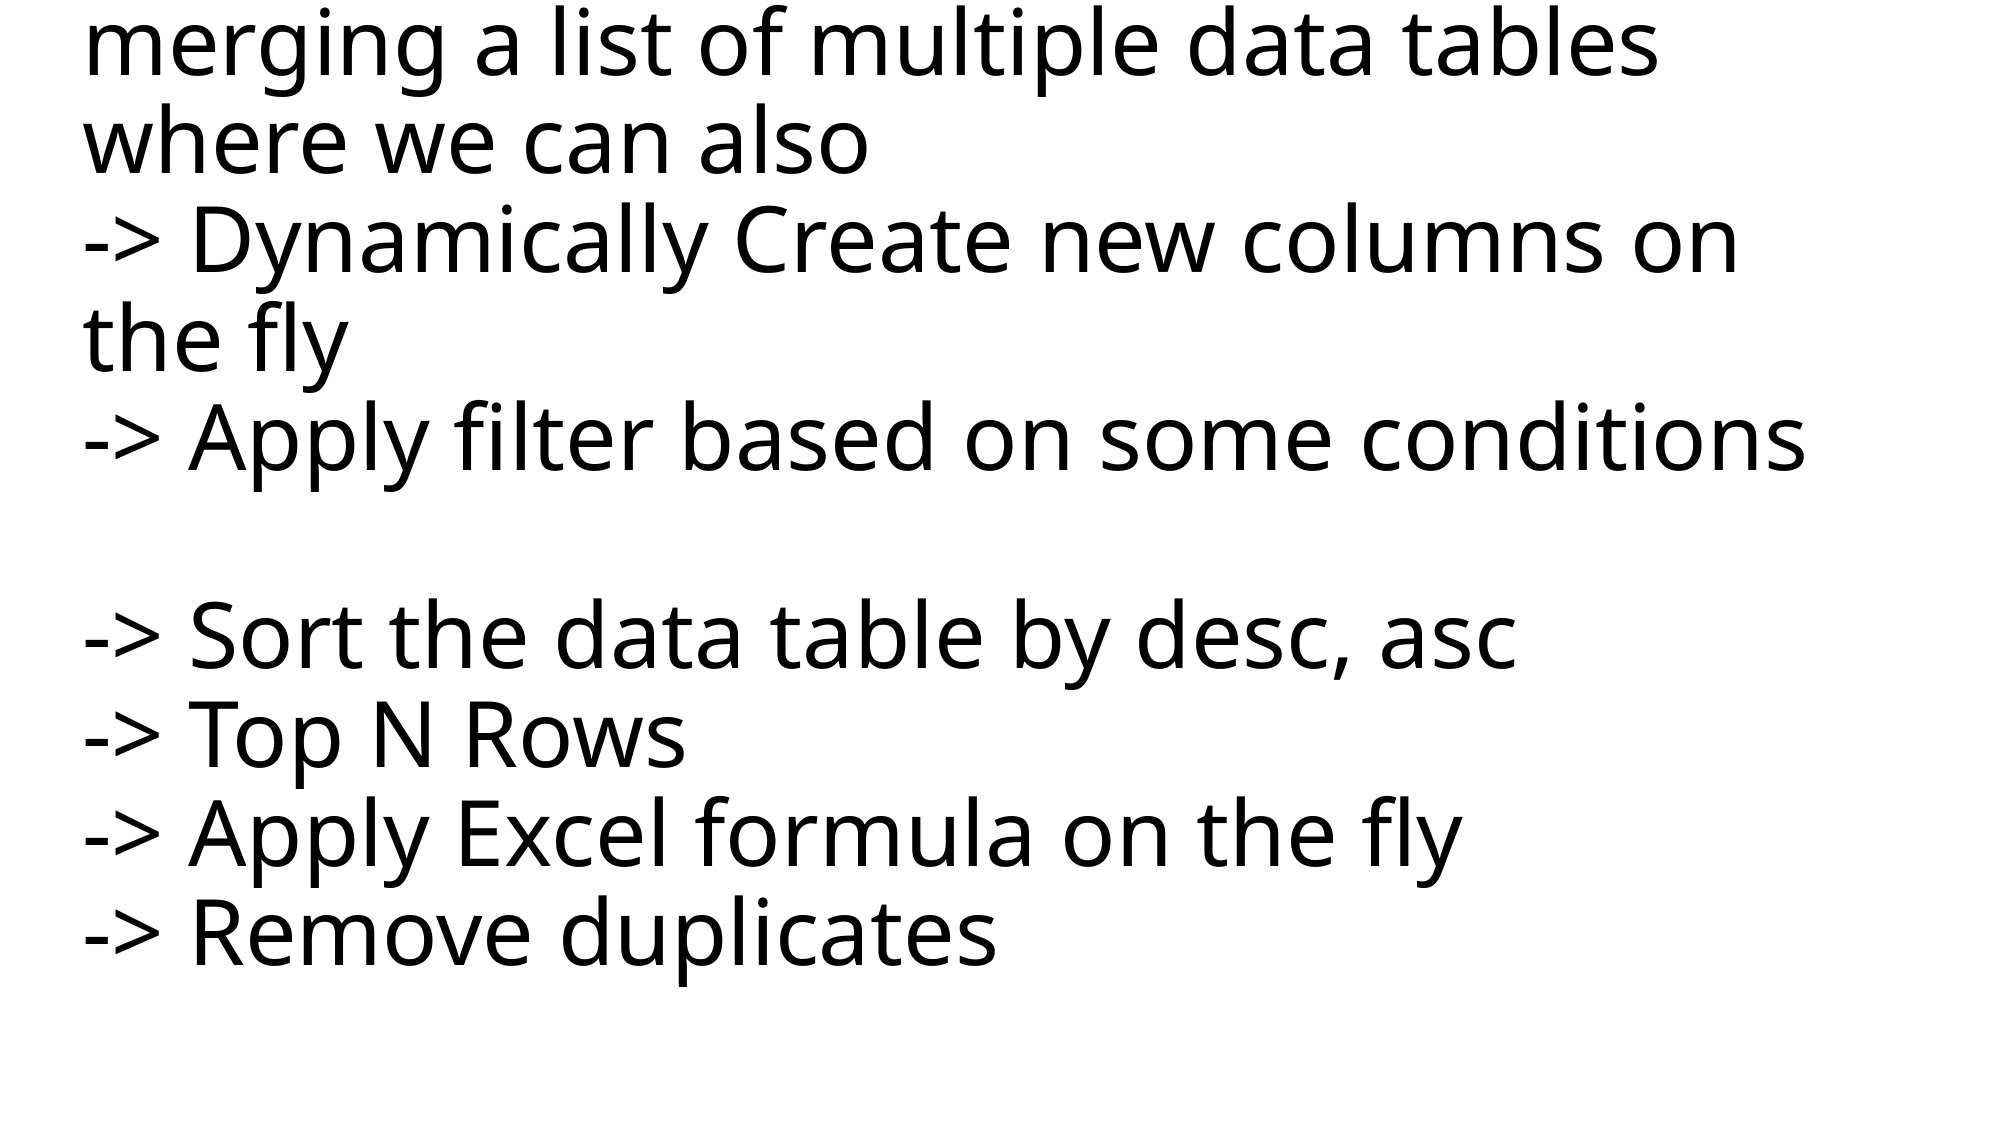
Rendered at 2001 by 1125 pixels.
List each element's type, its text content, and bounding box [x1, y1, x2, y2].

title Create Consolidated Data Tables merging a list of multiple data tables where we can also -> Dynamically Create new columns on the fly -> Apply filter based on some conditions -> Sort the data table by desc, asc -> Top N Rows -> Apply Excel formula on the fly -> Remove duplicates [67, 22, 1842, 1103]
